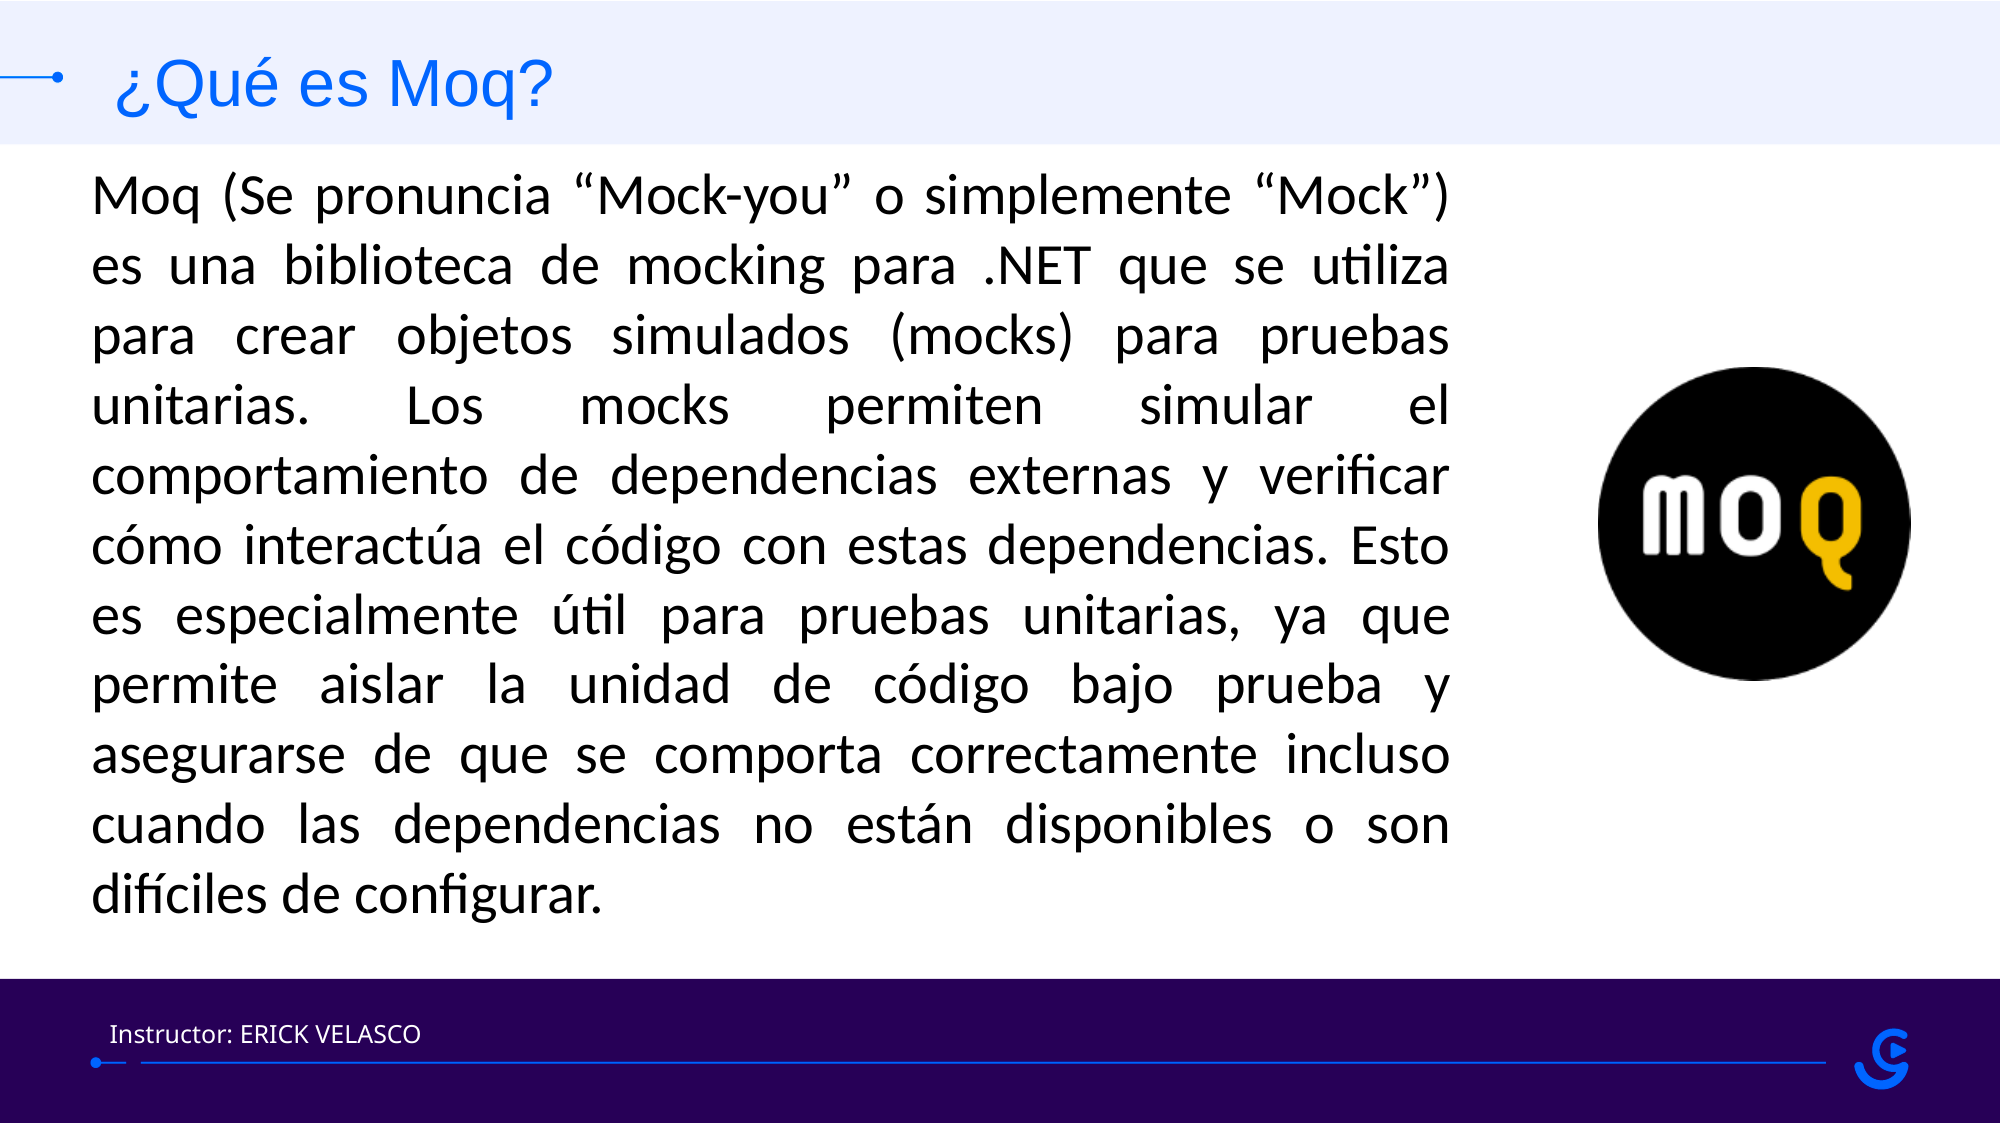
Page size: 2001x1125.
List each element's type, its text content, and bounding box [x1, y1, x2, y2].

text_box Instructor: ERICK VELASCO [94, 1011, 438, 1056]
text_box ¿Qué es Moq? [99, 31, 570, 127]
picture [0, 1, 2000, 1123]
text_box Moq (Se pronuncia “Mock-you” o simplemente “Mock”) es una biblioteca de mocking para .NET que se utiliza para crear objetos simulados (mocks) para pruebas unitarias. Los mocks permiten simular el comportamiento de dependencias externas y verificar cómo interactúa el código con estas dependencias. Esto es especialmente útil para pruebas unitarias, ya que permite aislar la unidad de código bajo prueba y asegurarse de que se comporta correctamente incluso cuando las dependencias no están disponibles o son difíciles de configurar. [76, 148, 1467, 933]
